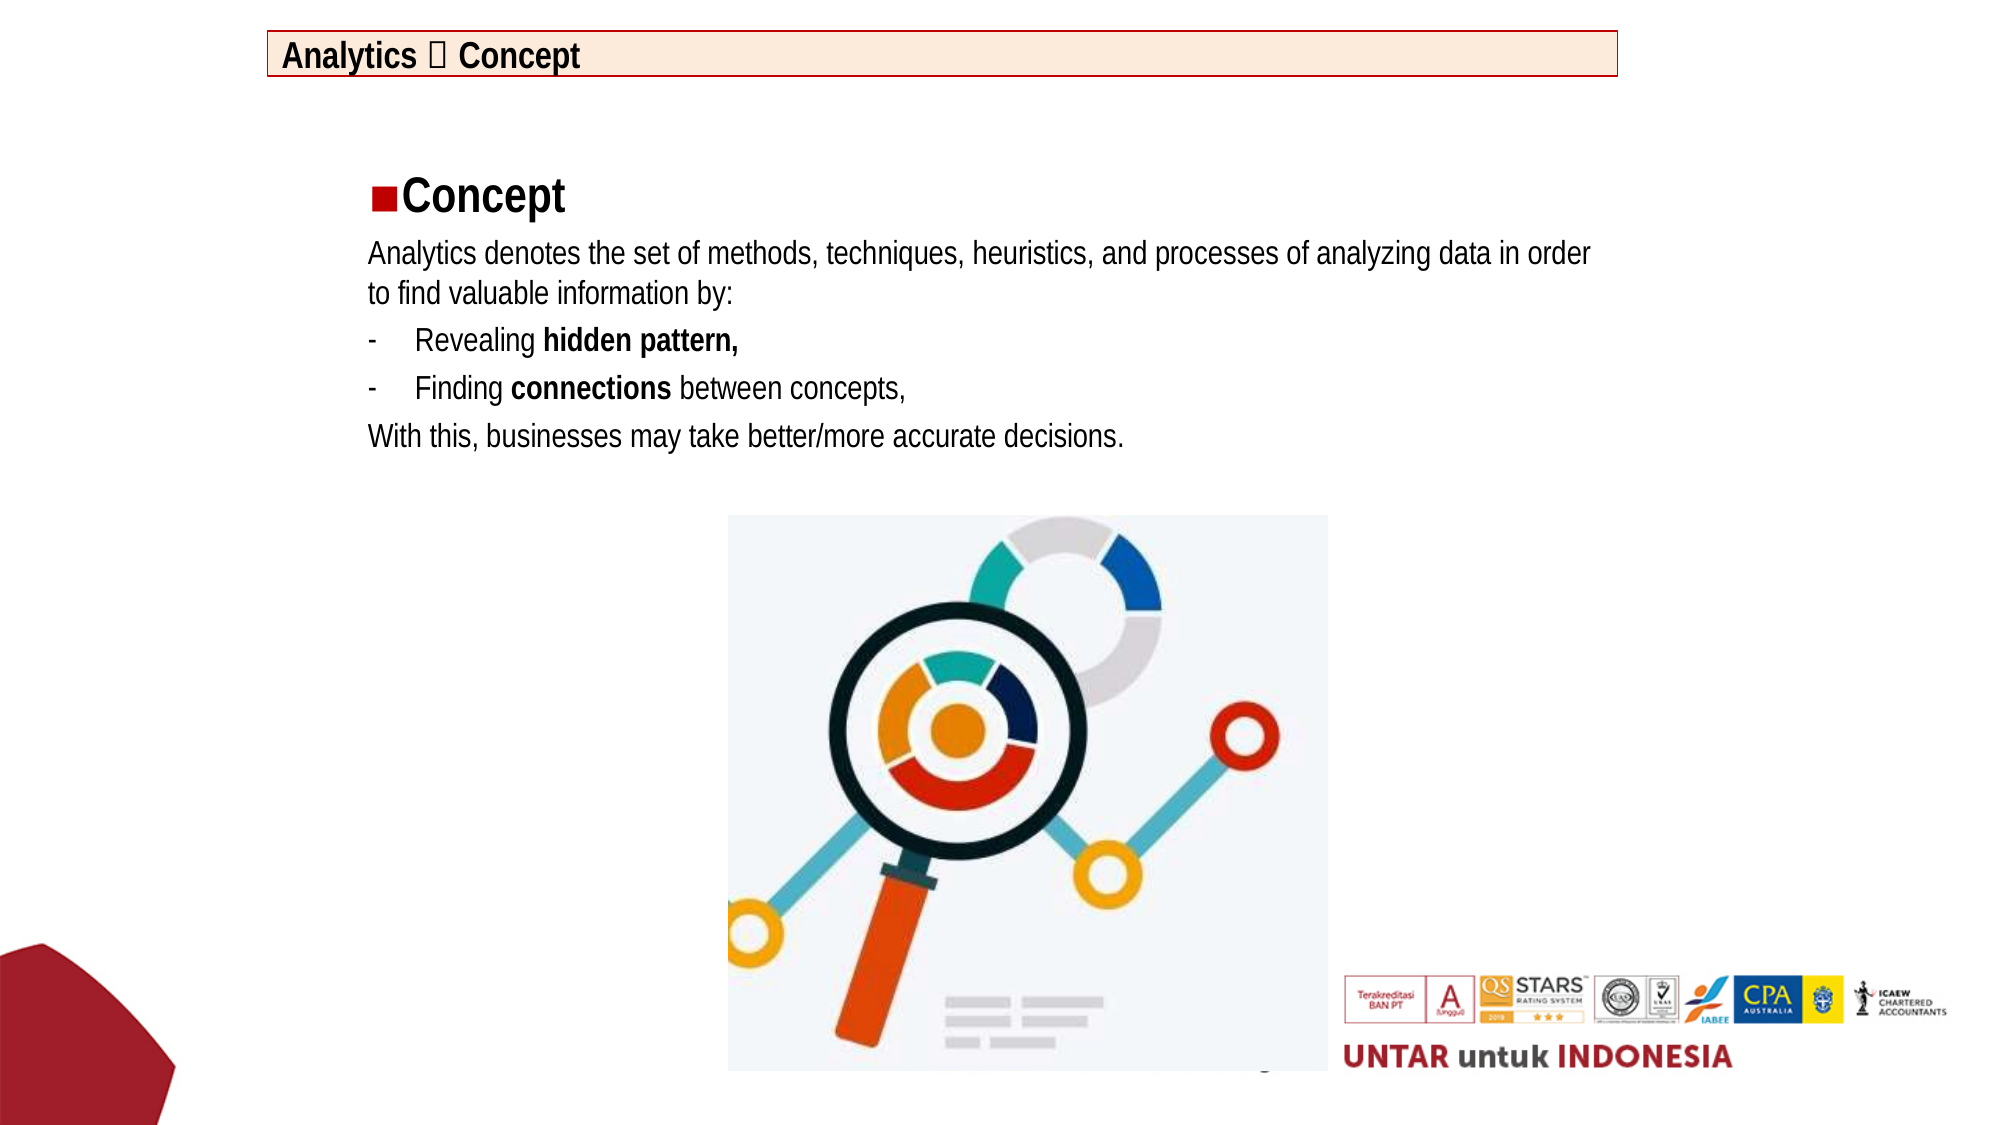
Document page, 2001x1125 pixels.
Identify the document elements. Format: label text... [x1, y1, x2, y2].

picture [0, 0, 2001, 1125]
text_box Analytics  Concept [267, 30, 1618, 77]
text_box Concept Analytics denotes the set of methods, techniques, heuristics, and processes of analyzing data in order to find valuable information by: Revealing hidden pattern, Finding connections between concepts, With this, businesses may take better/more accurate decisions. [365, 162, 1598, 455]
text_box [728, 515, 1329, 1071]
